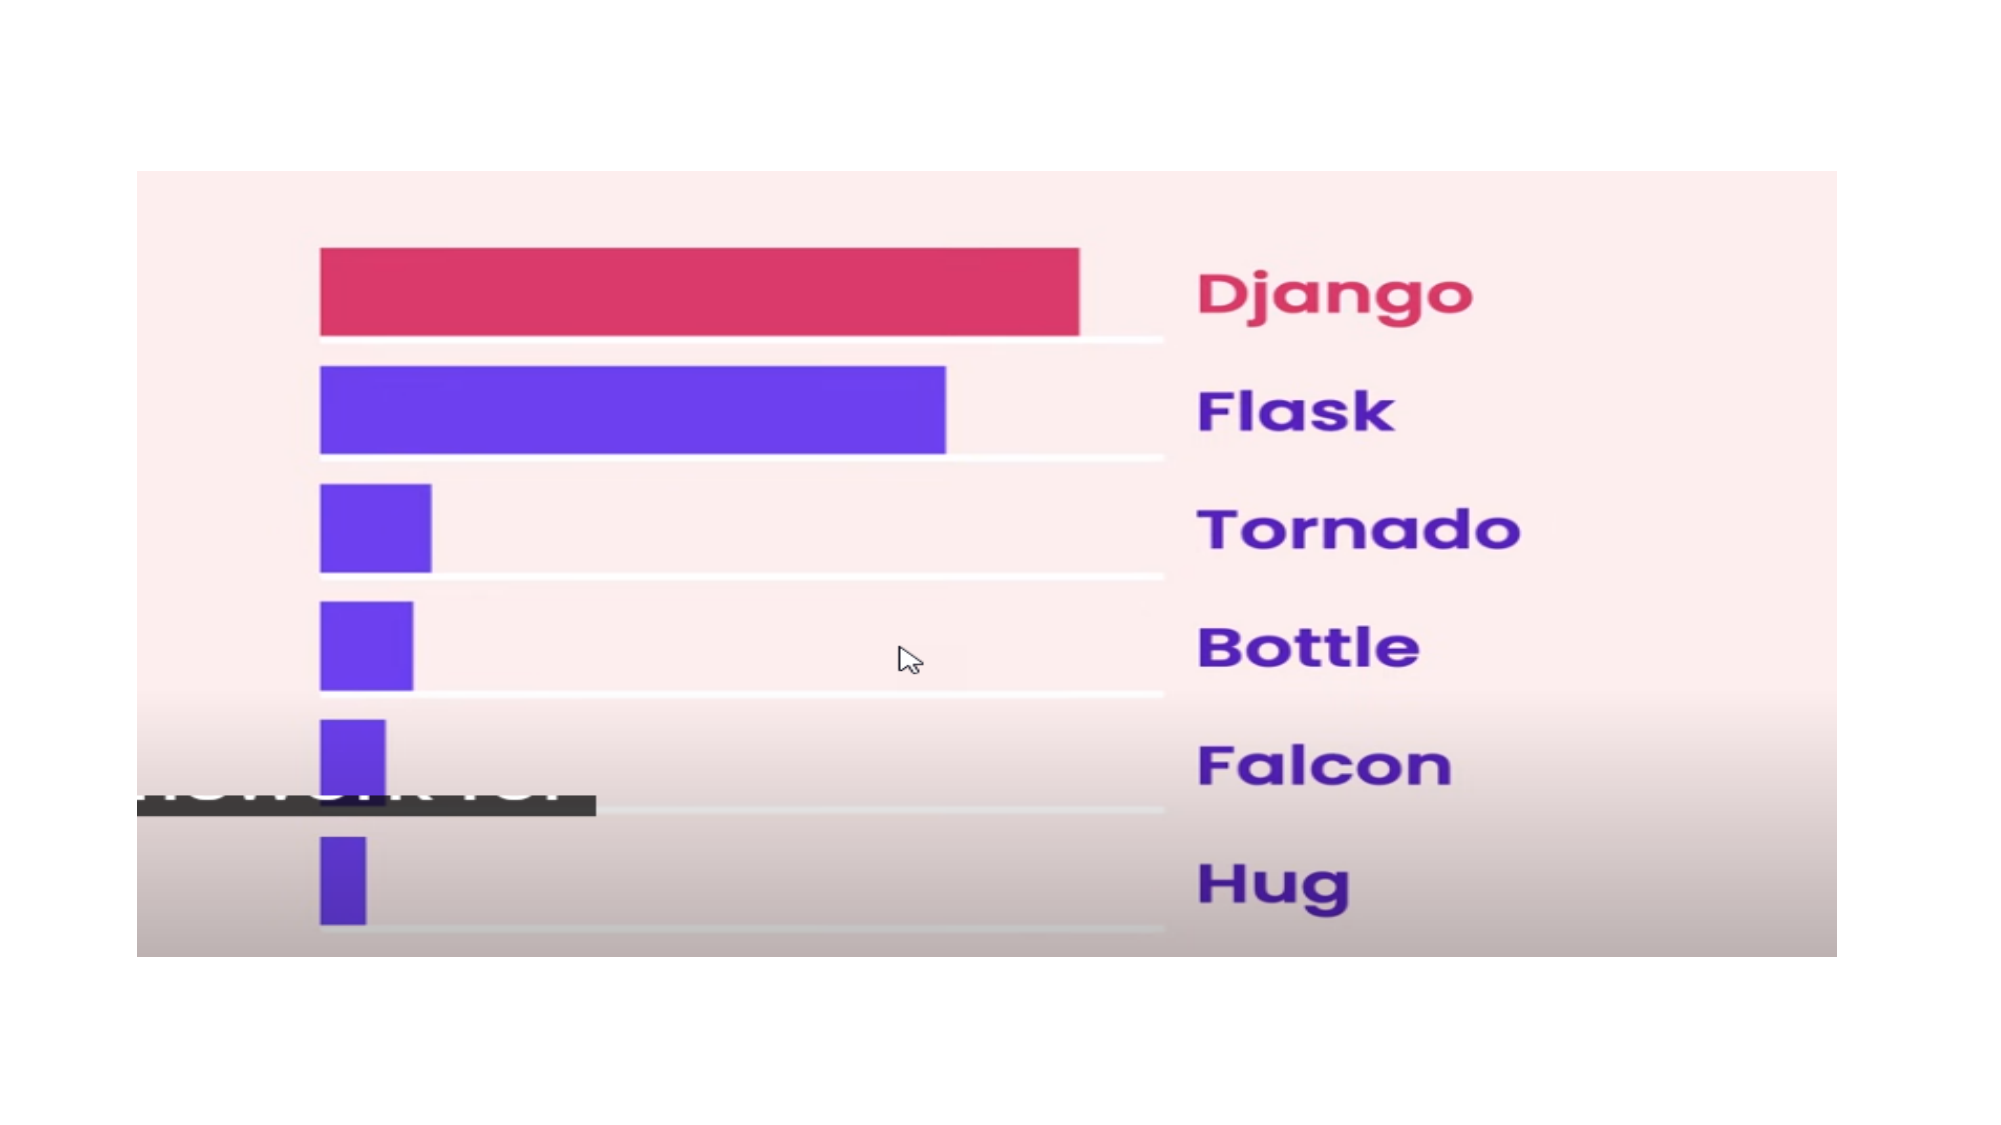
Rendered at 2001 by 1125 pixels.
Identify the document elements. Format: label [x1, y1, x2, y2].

list [137, 171, 1837, 957]
